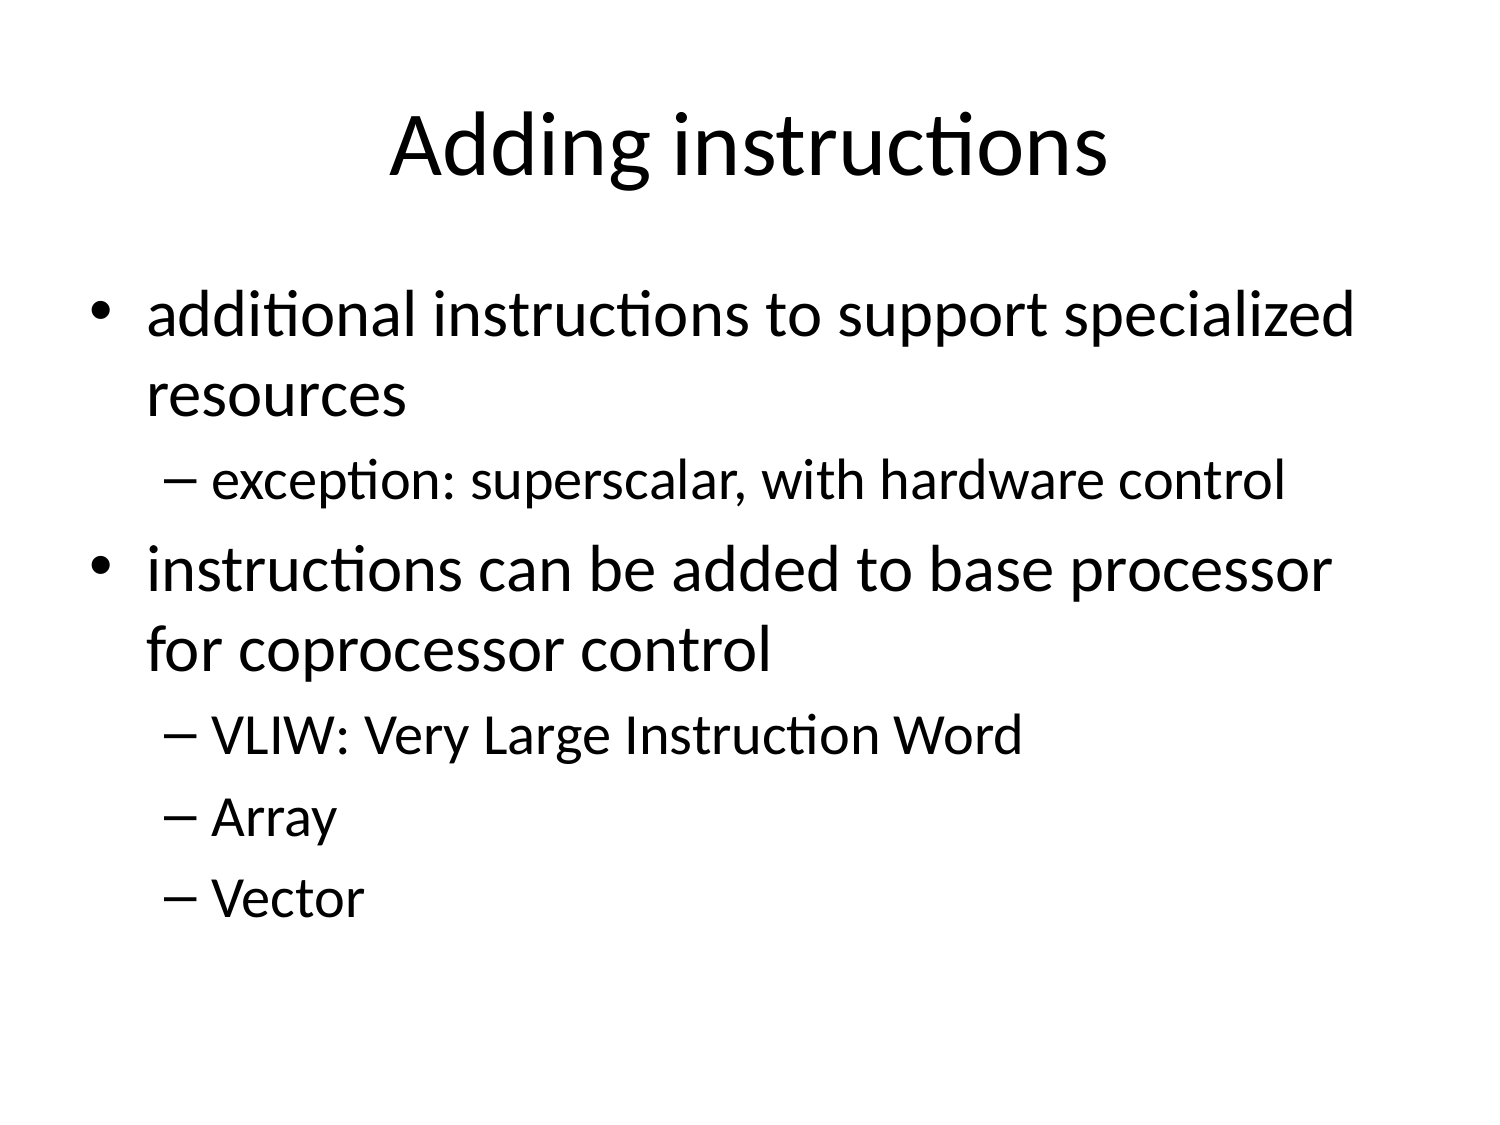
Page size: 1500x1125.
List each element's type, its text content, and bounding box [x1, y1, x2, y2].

list additional instructions to support specialized resources exception: superscalar, with hardware control instructions can be added to base processor for coprocessor control VLIW: Very Large Instruction Word Array Vector [75, 262, 1425, 1005]
title Adding instructions [75, 45, 1425, 233]
